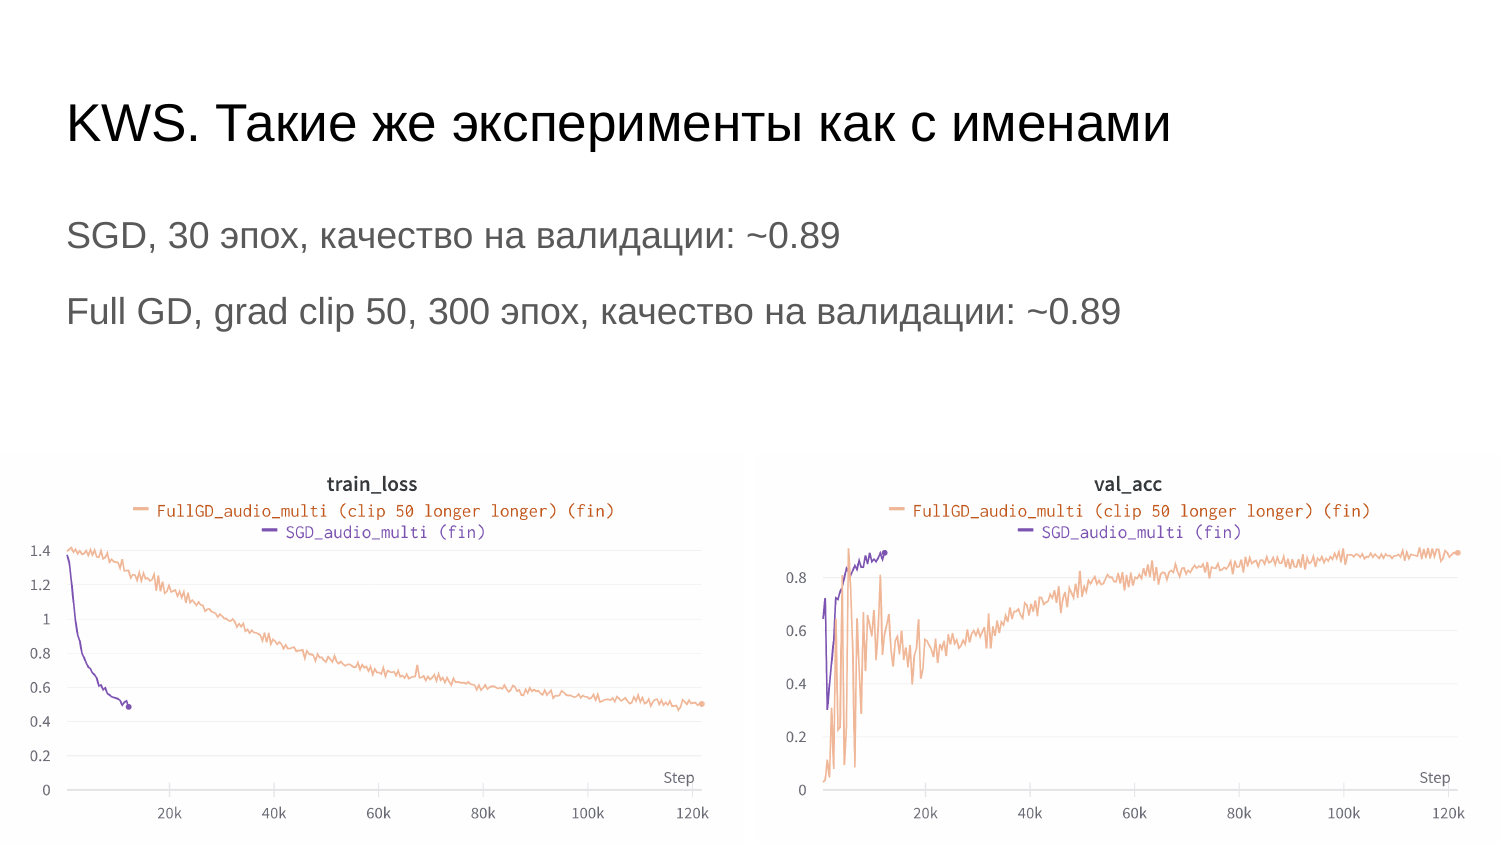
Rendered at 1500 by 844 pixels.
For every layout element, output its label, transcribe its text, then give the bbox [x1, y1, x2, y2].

list SGD, 30 эпох, качество на валидации: ~0.89 Full GD, grad clip 50, 300 эпох, качество на валидации: ~0.89 [51, 189, 1449, 750]
title KWS. Такие же эксперименты как с именами [51, 72, 1449, 167]
picture [756, 452, 1500, 844]
picture [0, 452, 744, 844]
